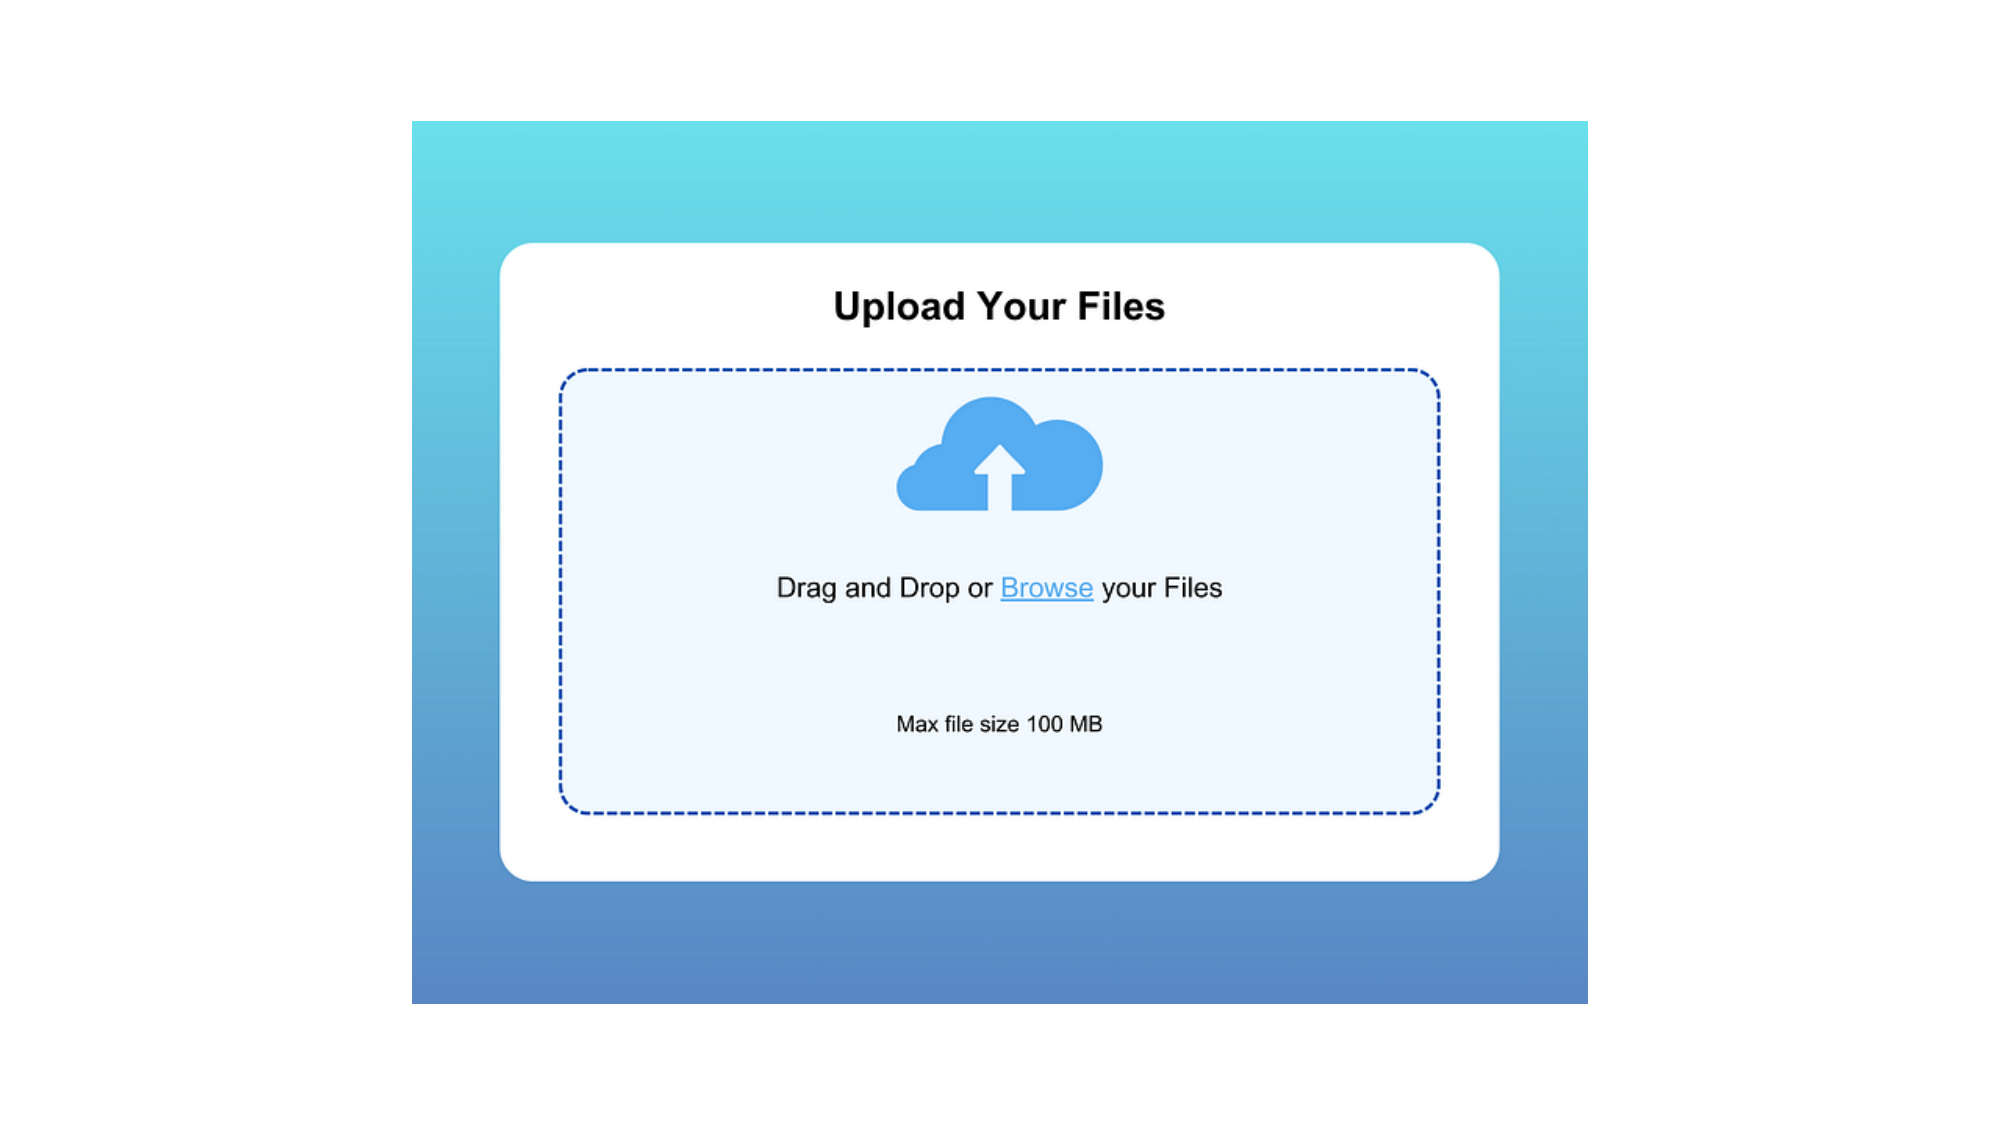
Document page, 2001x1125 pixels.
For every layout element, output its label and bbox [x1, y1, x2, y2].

picture [411, 121, 1588, 1004]
